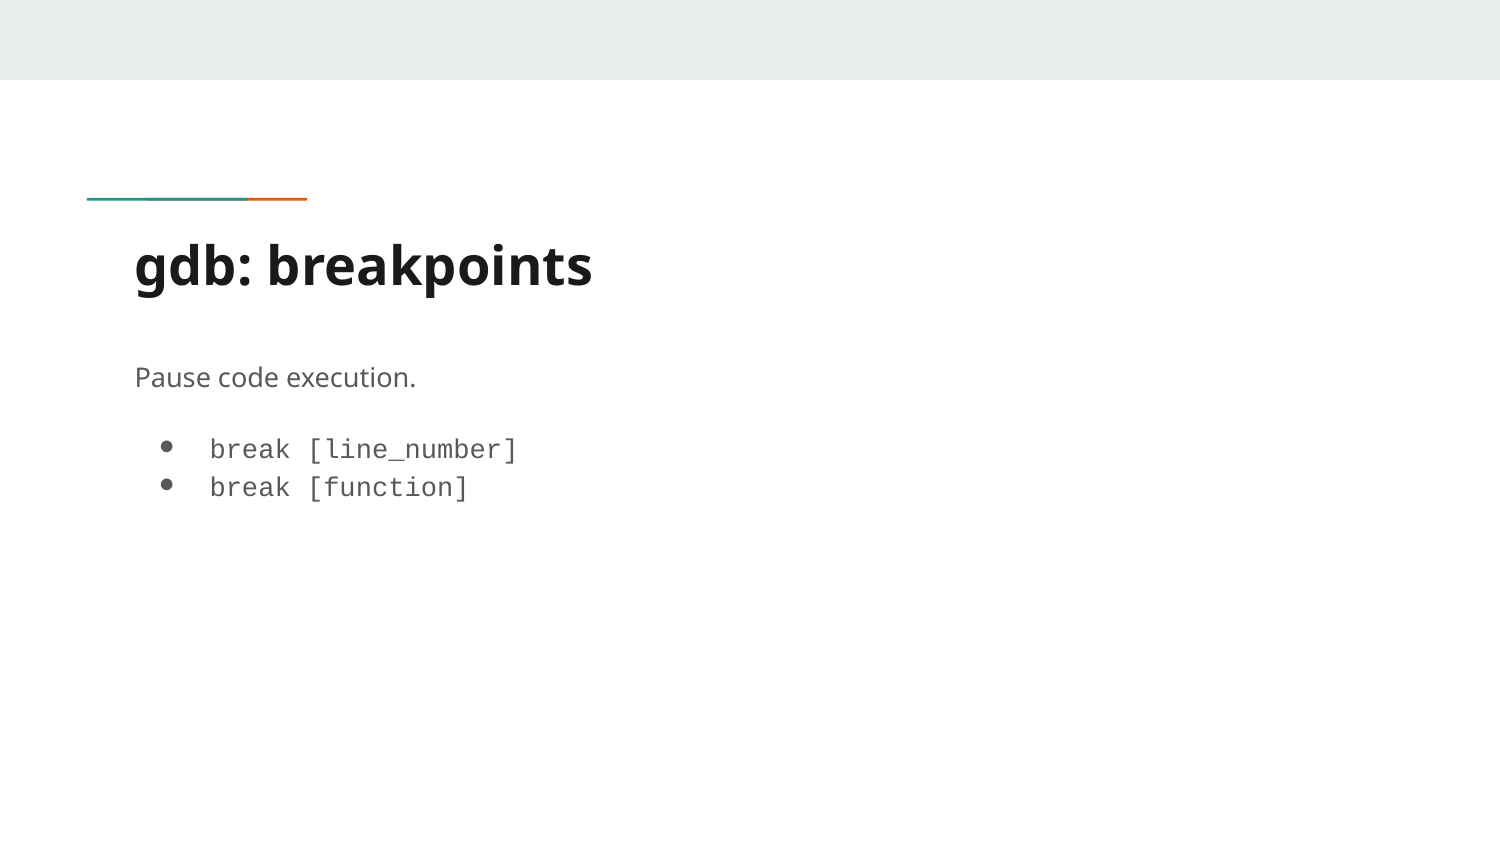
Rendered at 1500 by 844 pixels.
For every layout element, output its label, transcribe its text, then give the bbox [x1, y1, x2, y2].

list Pause code execution. break [line_number] break [function] [119, 341, 1381, 712]
title gdb: breakpoints [119, 216, 1381, 305]
